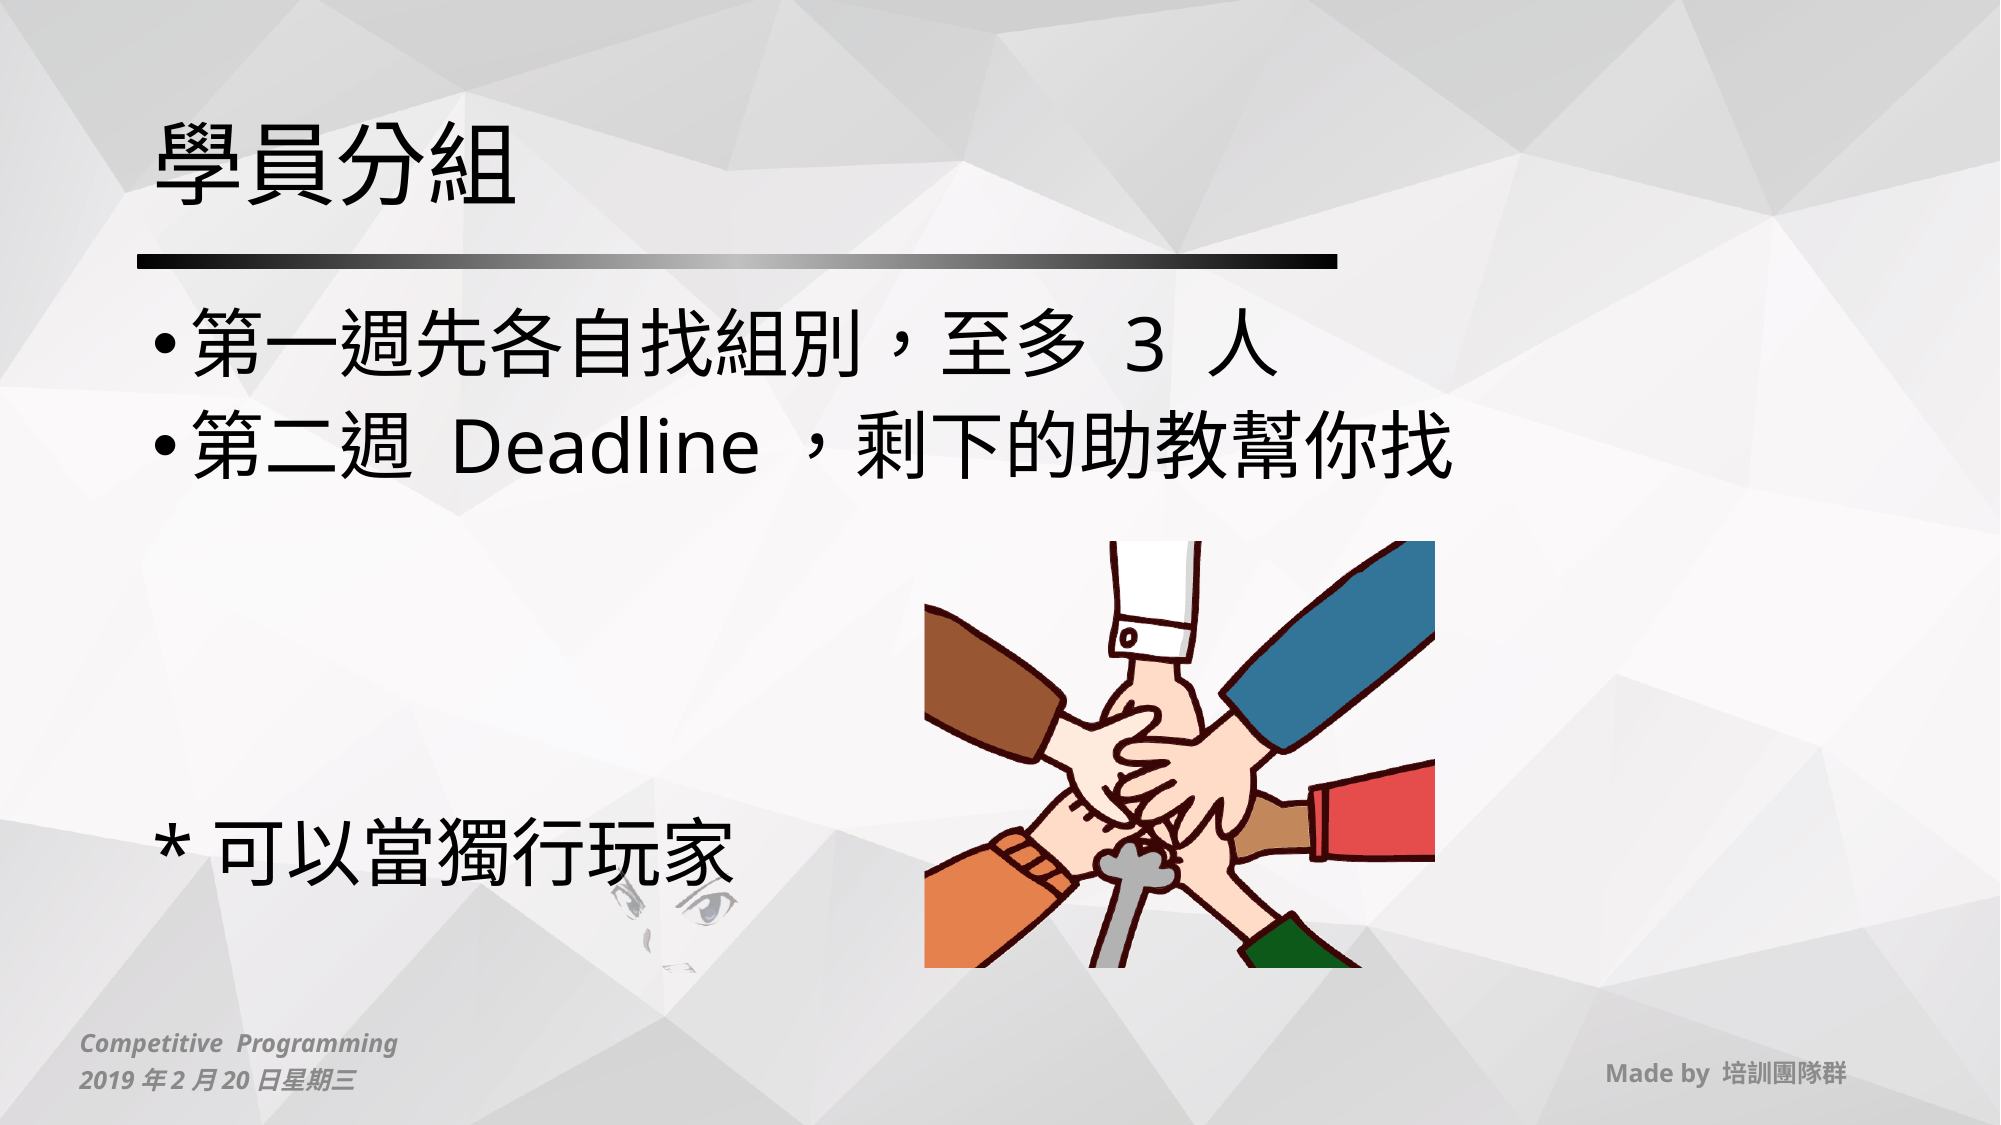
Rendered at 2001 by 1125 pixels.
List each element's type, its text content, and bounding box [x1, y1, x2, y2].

title 學員分組 [137, 59, 1863, 278]
list 第一週先各自找組別，至多 3 人 第二週 Deadline，剩下的助教幫你找 *可以當獨行玩家 [137, 299, 1863, 1014]
picture [0, 0, 2000, 1125]
